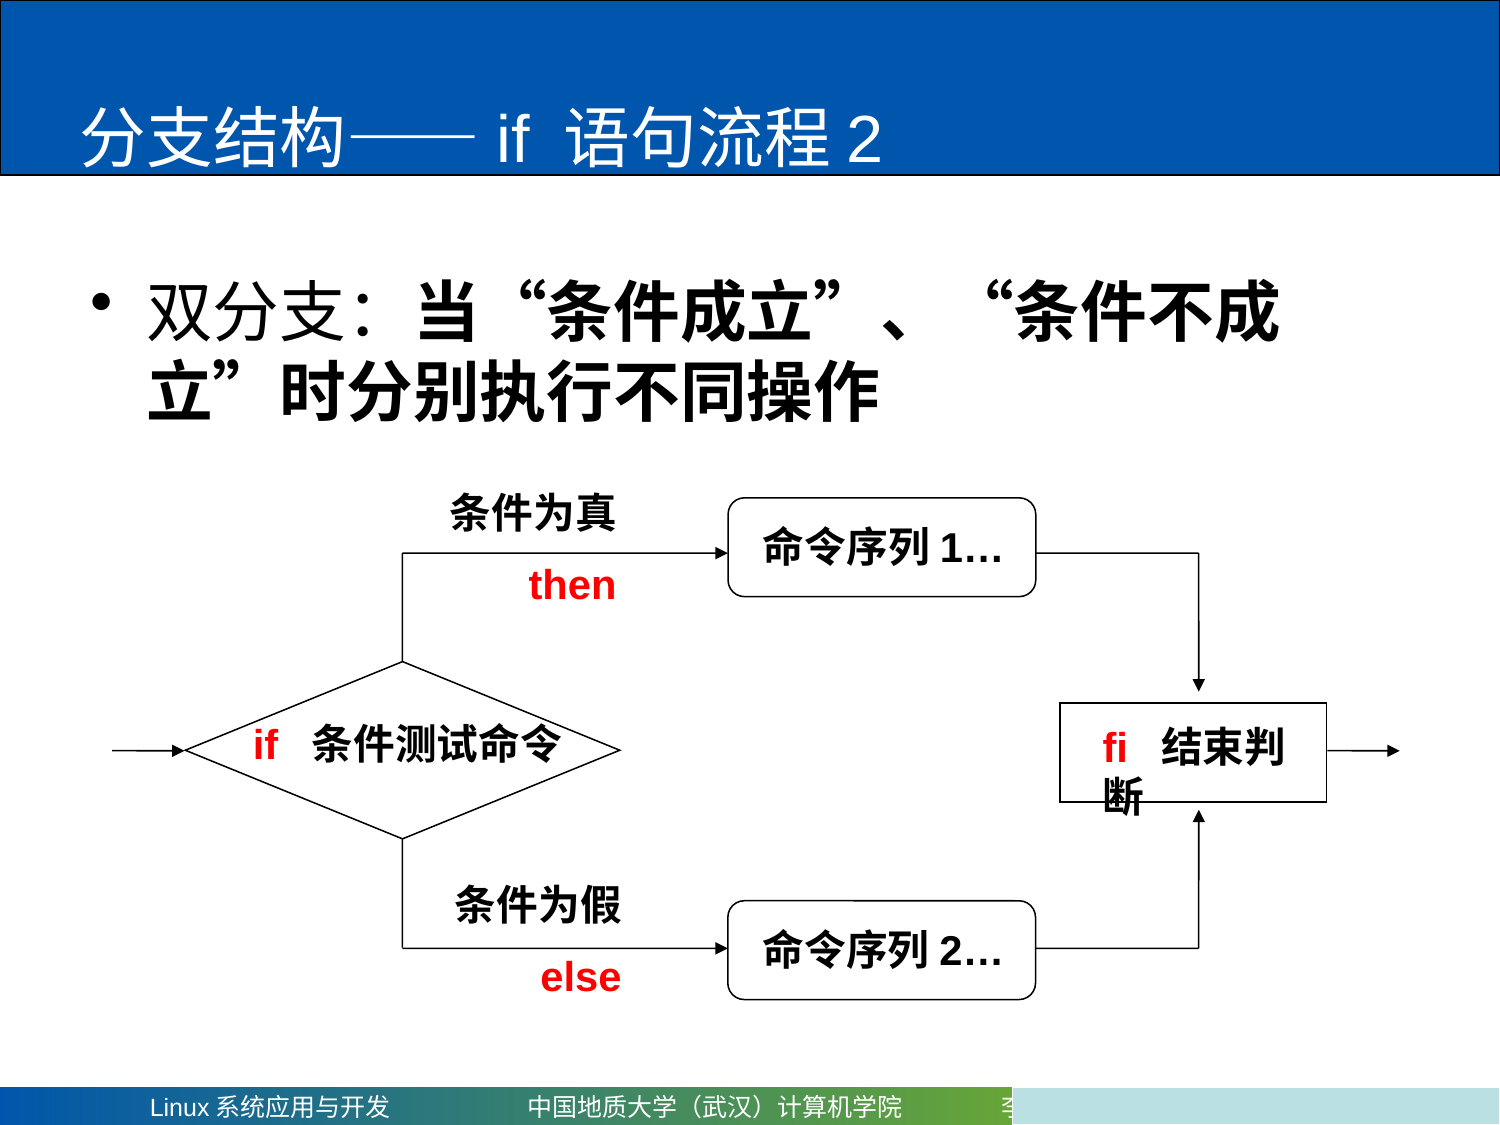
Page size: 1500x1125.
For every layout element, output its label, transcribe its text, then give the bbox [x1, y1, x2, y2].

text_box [111, 479, 1400, 1014]
list 双分支：当“条件成立”、“条件不成立”时分别执行不同操作 [75, 262, 1425, 1005]
title 分支结构——if 语句流程2 [64, 42, 1415, 230]
